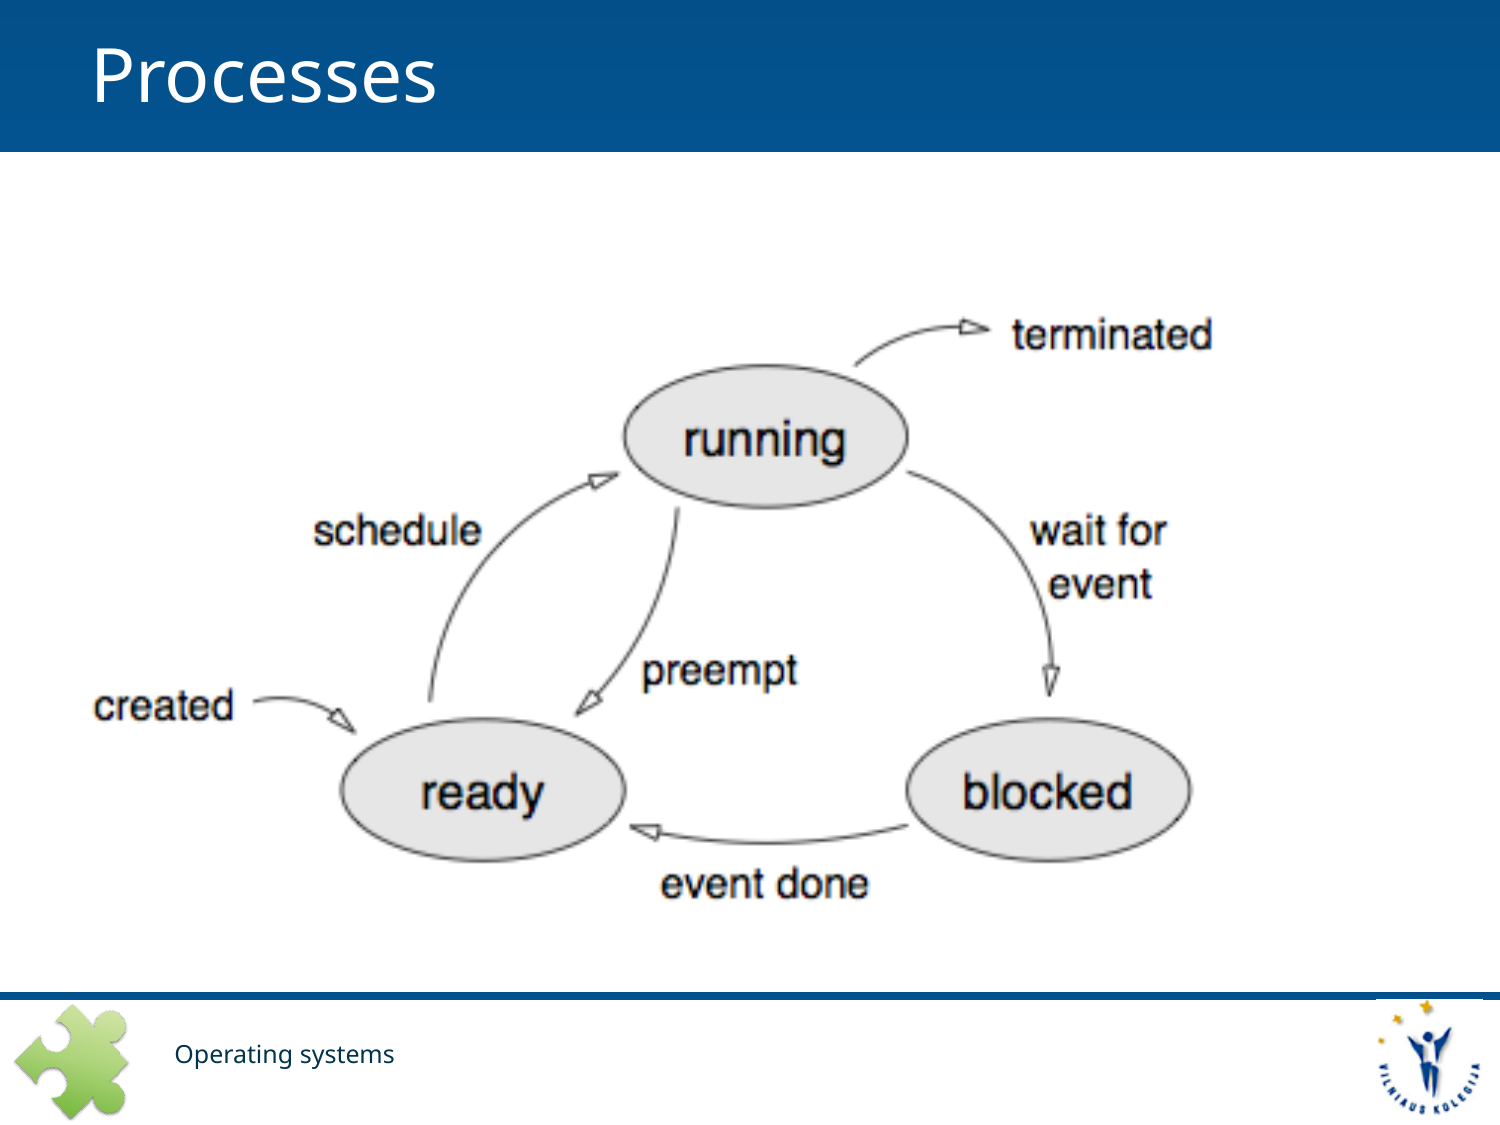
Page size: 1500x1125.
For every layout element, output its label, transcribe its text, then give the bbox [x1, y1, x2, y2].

picture [0, 0, 1500, 152]
title Processes [75, 19, 1424, 126]
picture [0, 975, 1500, 1125]
picture [58, 190, 1500, 918]
footer Operating systems [159, 1023, 691, 1084]
